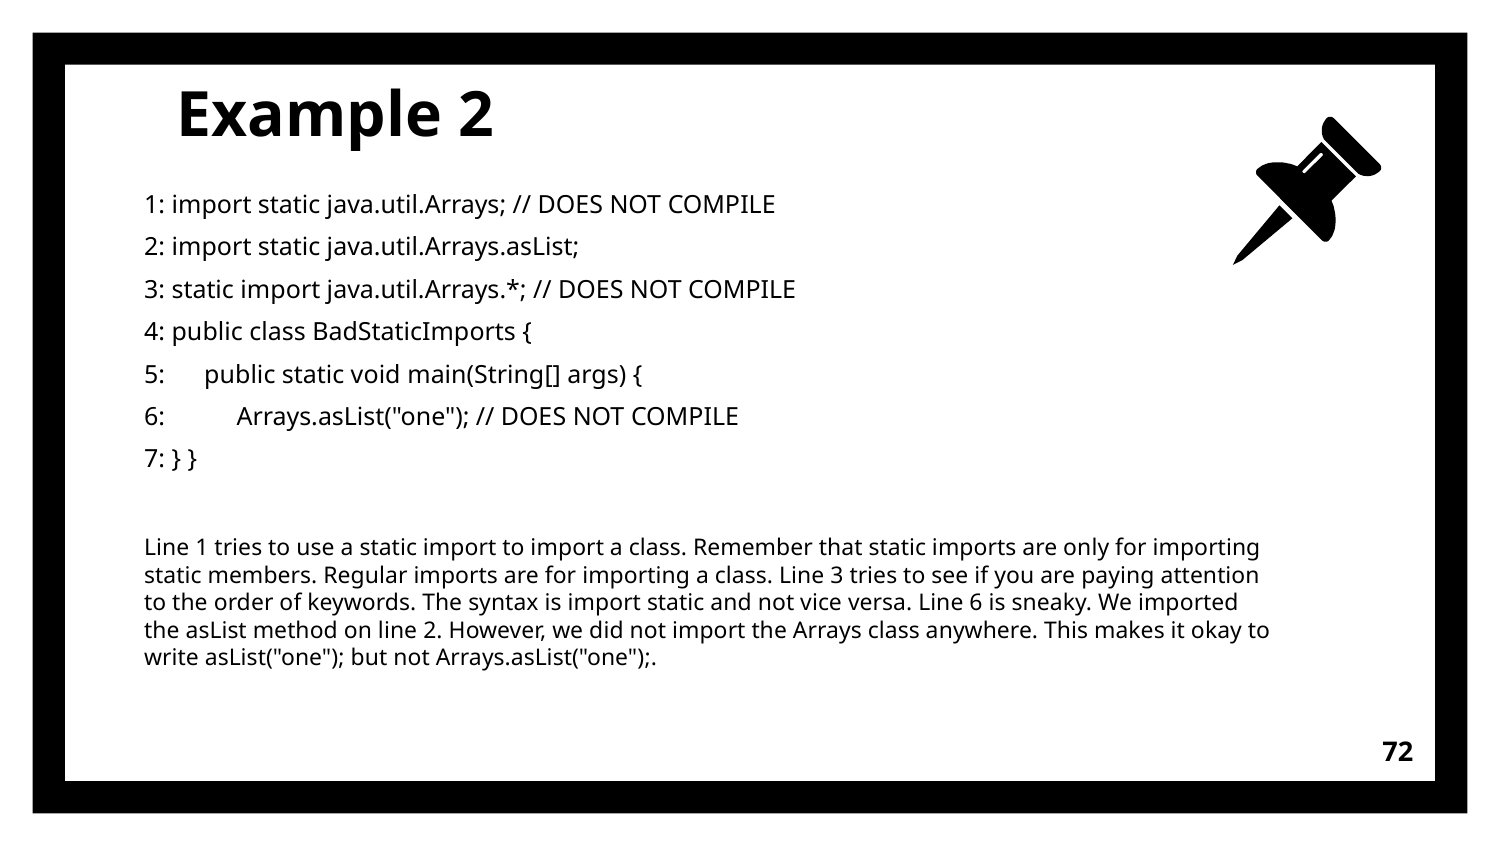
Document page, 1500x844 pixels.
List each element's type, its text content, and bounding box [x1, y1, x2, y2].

title Example 2 [96, 15, 1293, 164]
slide_number 72 [1338, 720, 1429, 786]
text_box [1232, 116, 1382, 266]
list 1: import static java.util.Arrays; // DOES NOT COMPILE 2: import static java.util.Arrays.asList; 3: static import java.util.Arrays.*; // DOES NOT COMPILE 4: public class BadStaticImports { 5: public static void main(String[] args) { 6: Arrays.asList("one"); // DOES NOT COMPILE 7: } } Line 1 tries to use a static import to import a class. Remember that static imports are only for importing static members. Regular imports are for importing a class. Line 3 tries to see if you are paying attention to the order of keywords. The syntax is import static and not vice versa. Line 6 is sneaky. We imported the asList method on line 2. However, we did not import the Arrays class anywhere. This makes it okay to write asList("one"); but not Arrays.asList("one");. [104, 173, 1293, 515]
